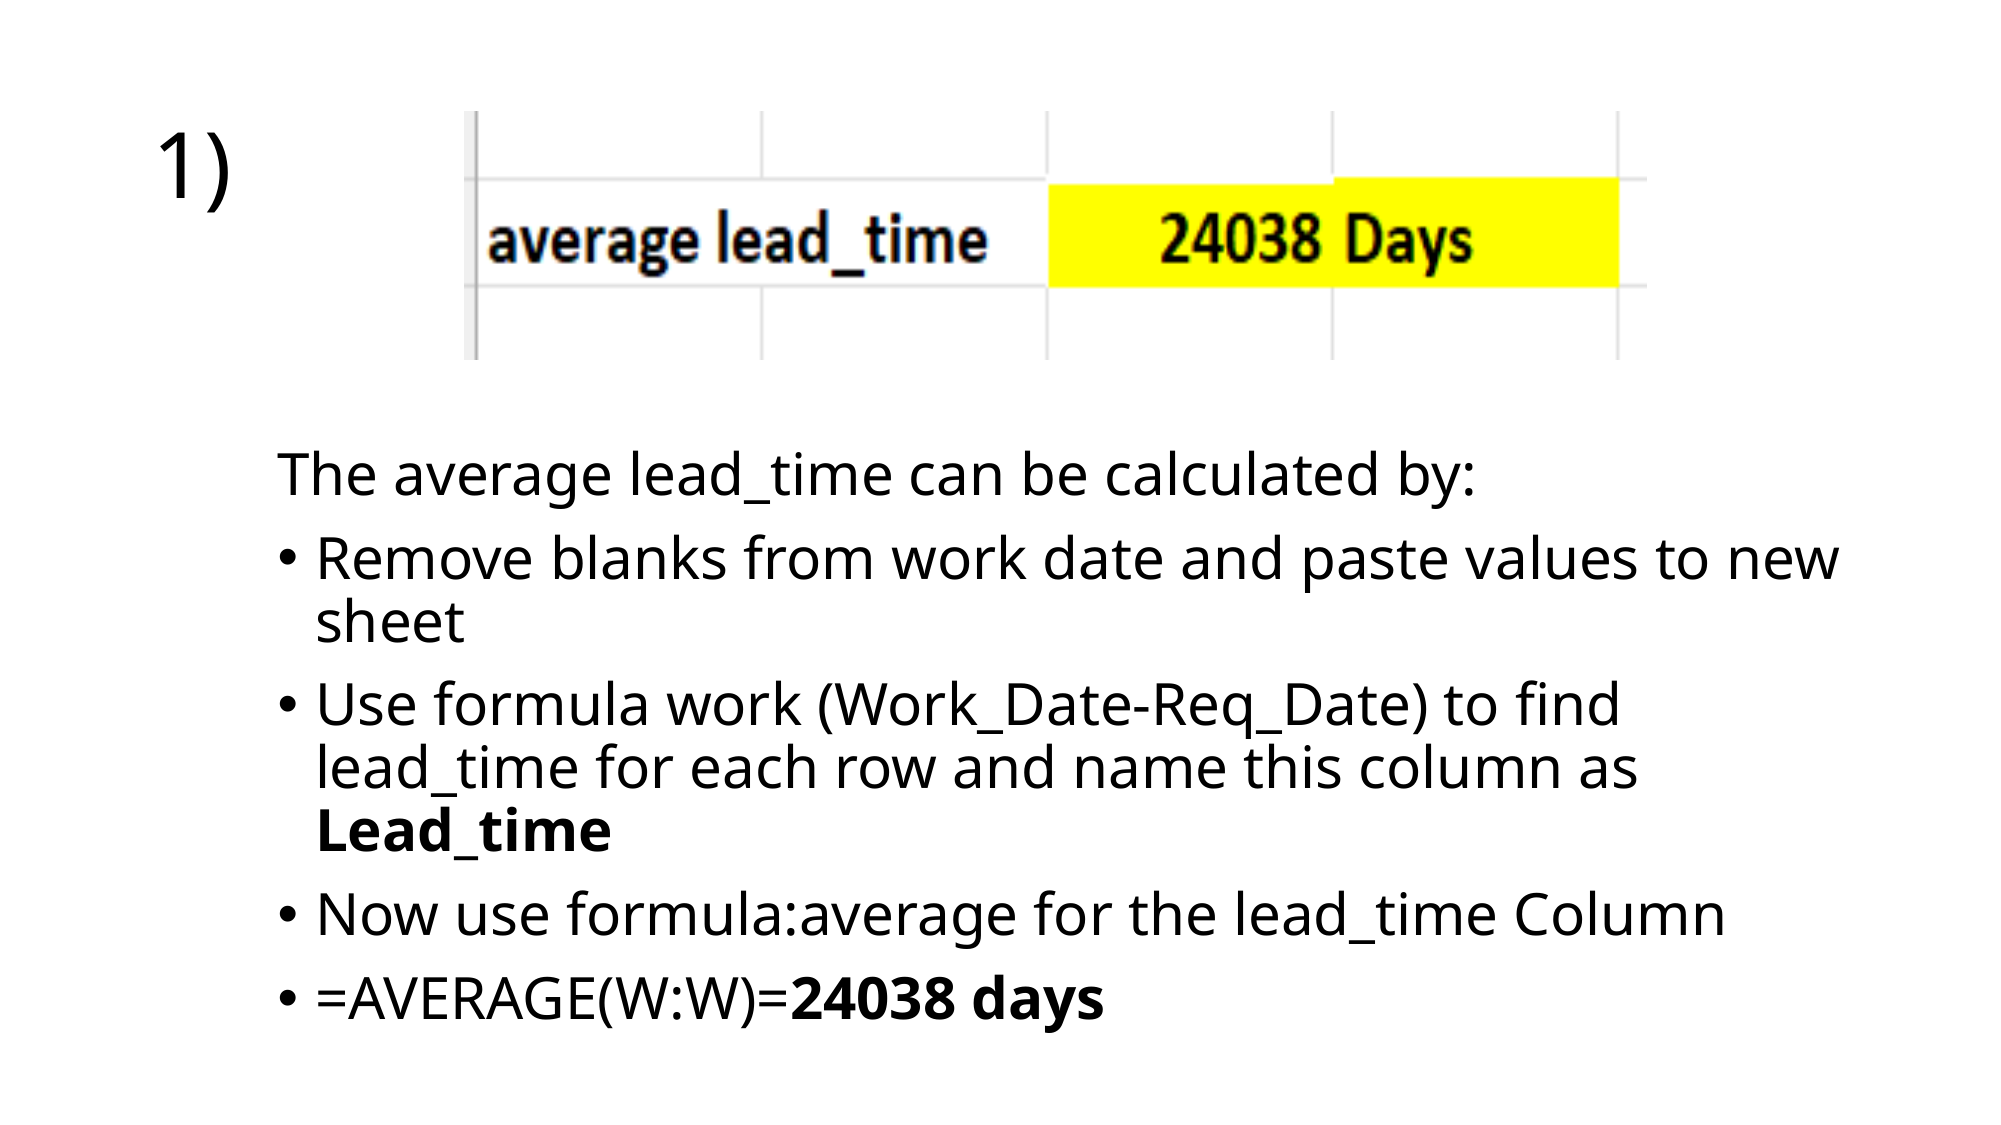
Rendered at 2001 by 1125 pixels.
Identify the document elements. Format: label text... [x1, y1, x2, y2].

title 1) [137, 59, 1863, 278]
picture [463, 111, 1647, 360]
list The average lead_time can be calculated by: Remove blanks from work date and paste values to new sheet Use formula work (Work_Date-Req_Date) to find lead_time for each row and name this column as Lead_time Now use formula:average for the lead_time Column =AVERAGE(W:W)=24038 days [262, 437, 1863, 1014]
